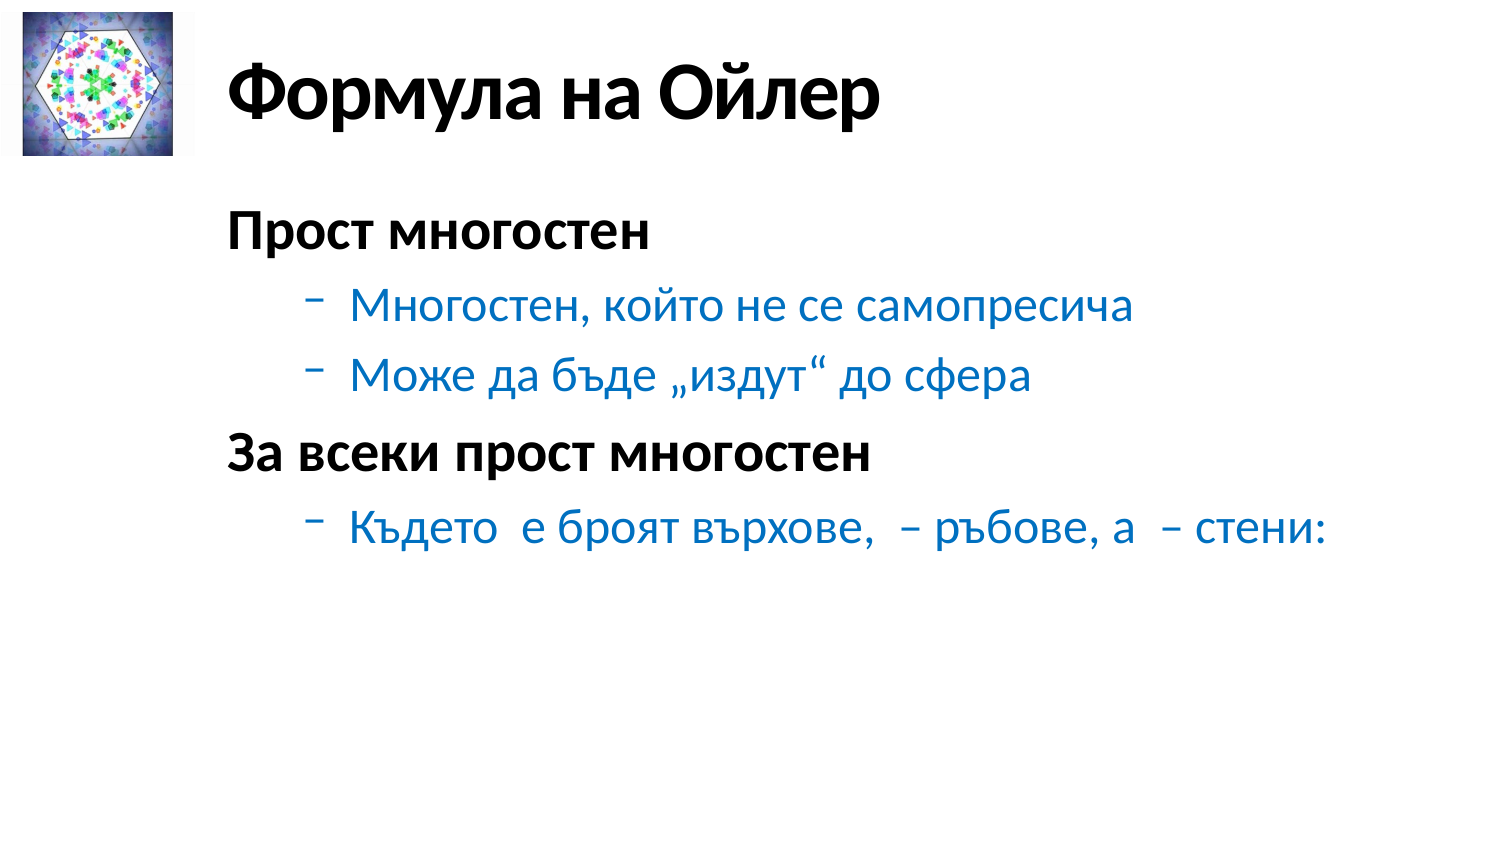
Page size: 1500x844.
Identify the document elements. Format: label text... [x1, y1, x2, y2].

picture [1, 12, 195, 156]
title Формула на Ойлер [212, 21, 1500, 150]
